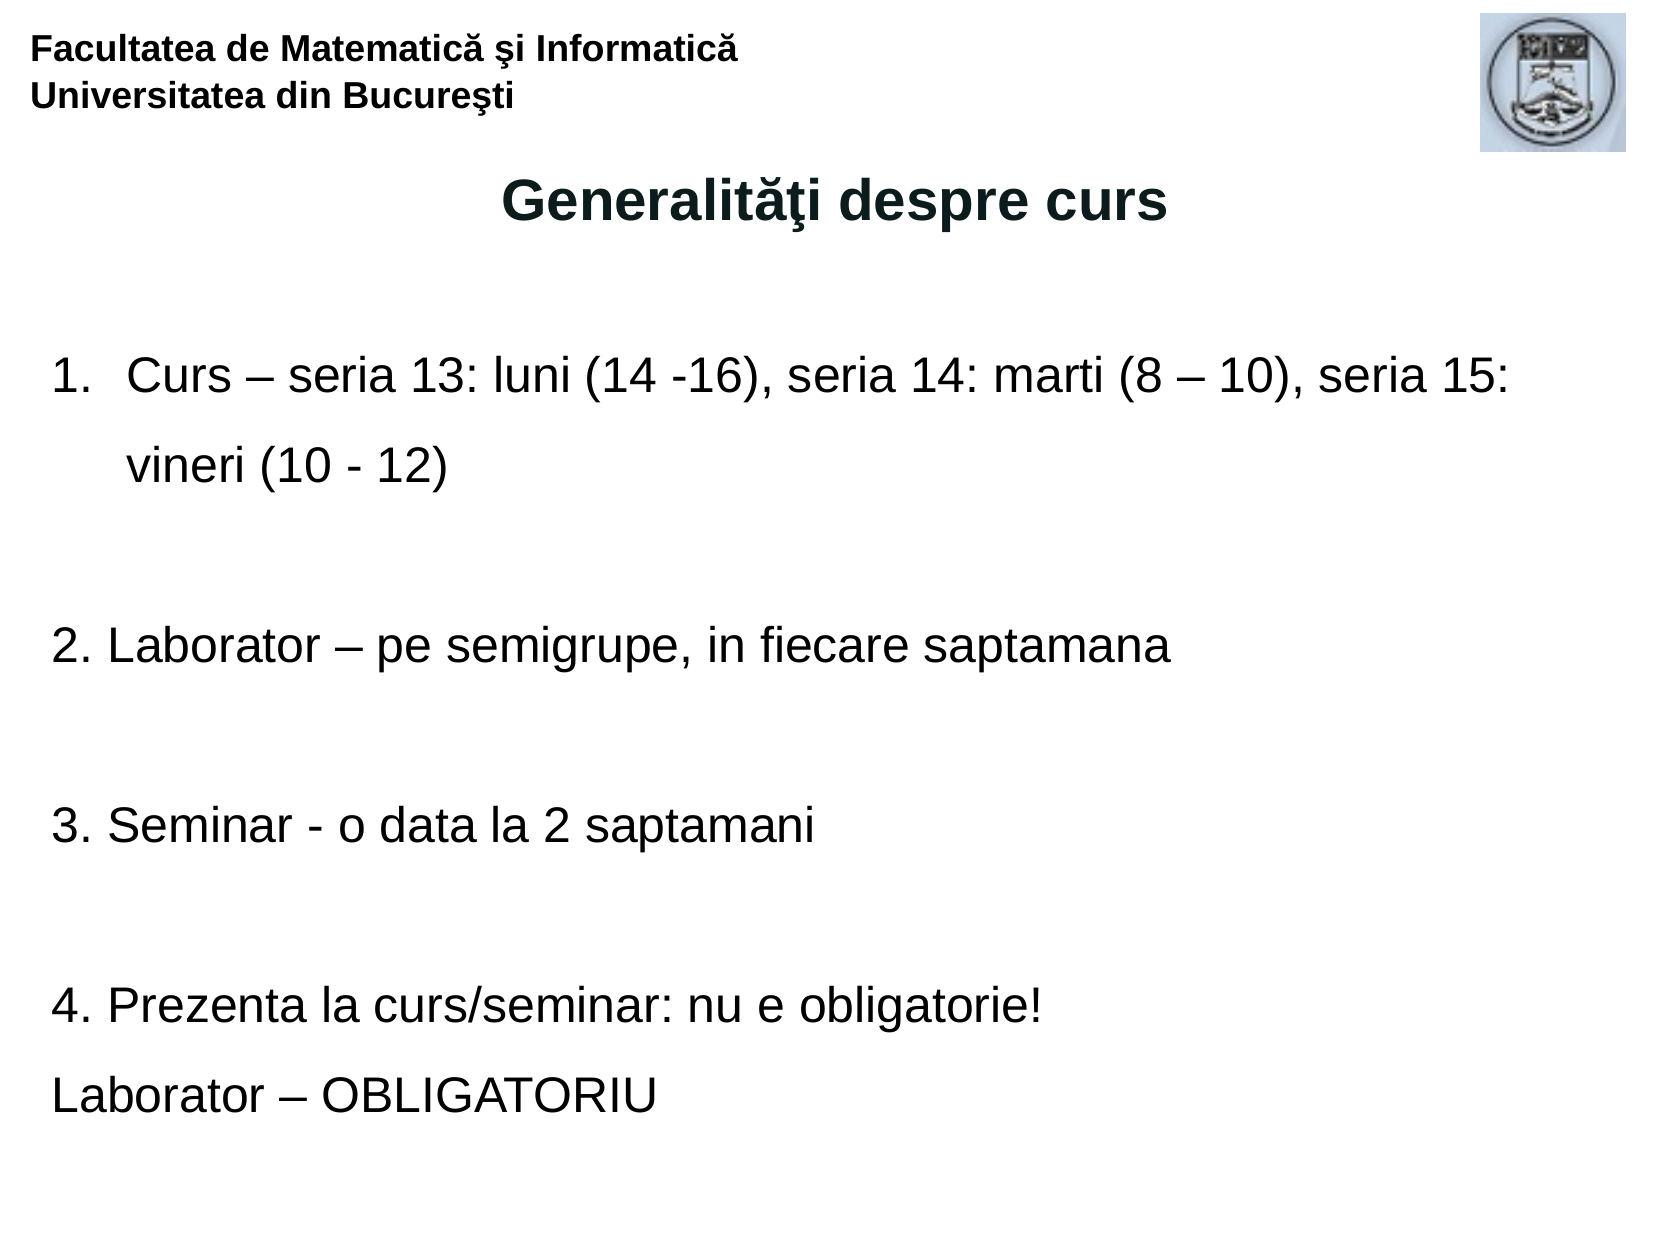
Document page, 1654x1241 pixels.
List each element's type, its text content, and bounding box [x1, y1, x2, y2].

picture [1480, 13, 1627, 152]
text_box Facultatea de Matematică şi Informatică Universitatea din Bucureşti [13, 13, 841, 123]
text_box Generalităţi despre curs [380, 160, 1291, 235]
text_box Curs – seria 13: luni (14 -16), seria 14: marti (8 – 10), seria 15: vineri (10 - 12) 2. Laborator – pe semigrupe, in fiecare saptamana 3. Seminar - o data la 2 saptamani 4. Prezenta la curs/seminar: nu e obligatorie! Laborator – OBLIGATORIU [37, 304, 1590, 1146]
